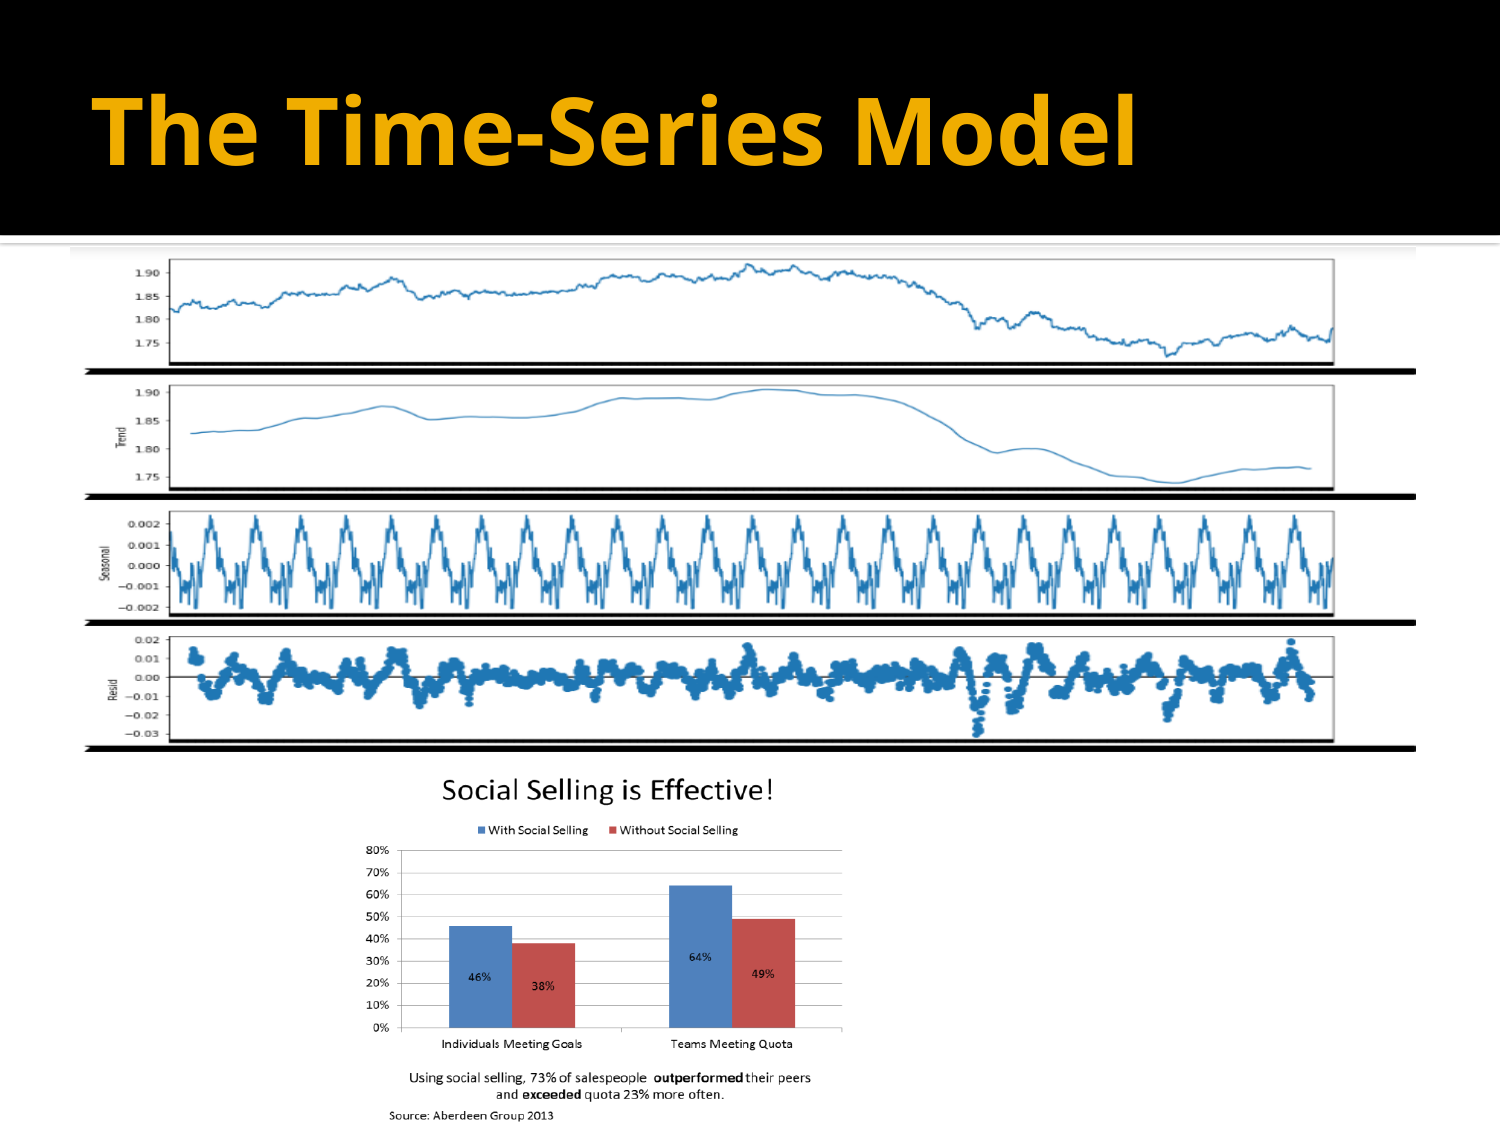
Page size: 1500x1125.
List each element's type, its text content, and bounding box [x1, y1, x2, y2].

picture [339, 761, 876, 1125]
title The Time-Series Model [75, 25, 1425, 231]
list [70, 245, 1416, 752]
